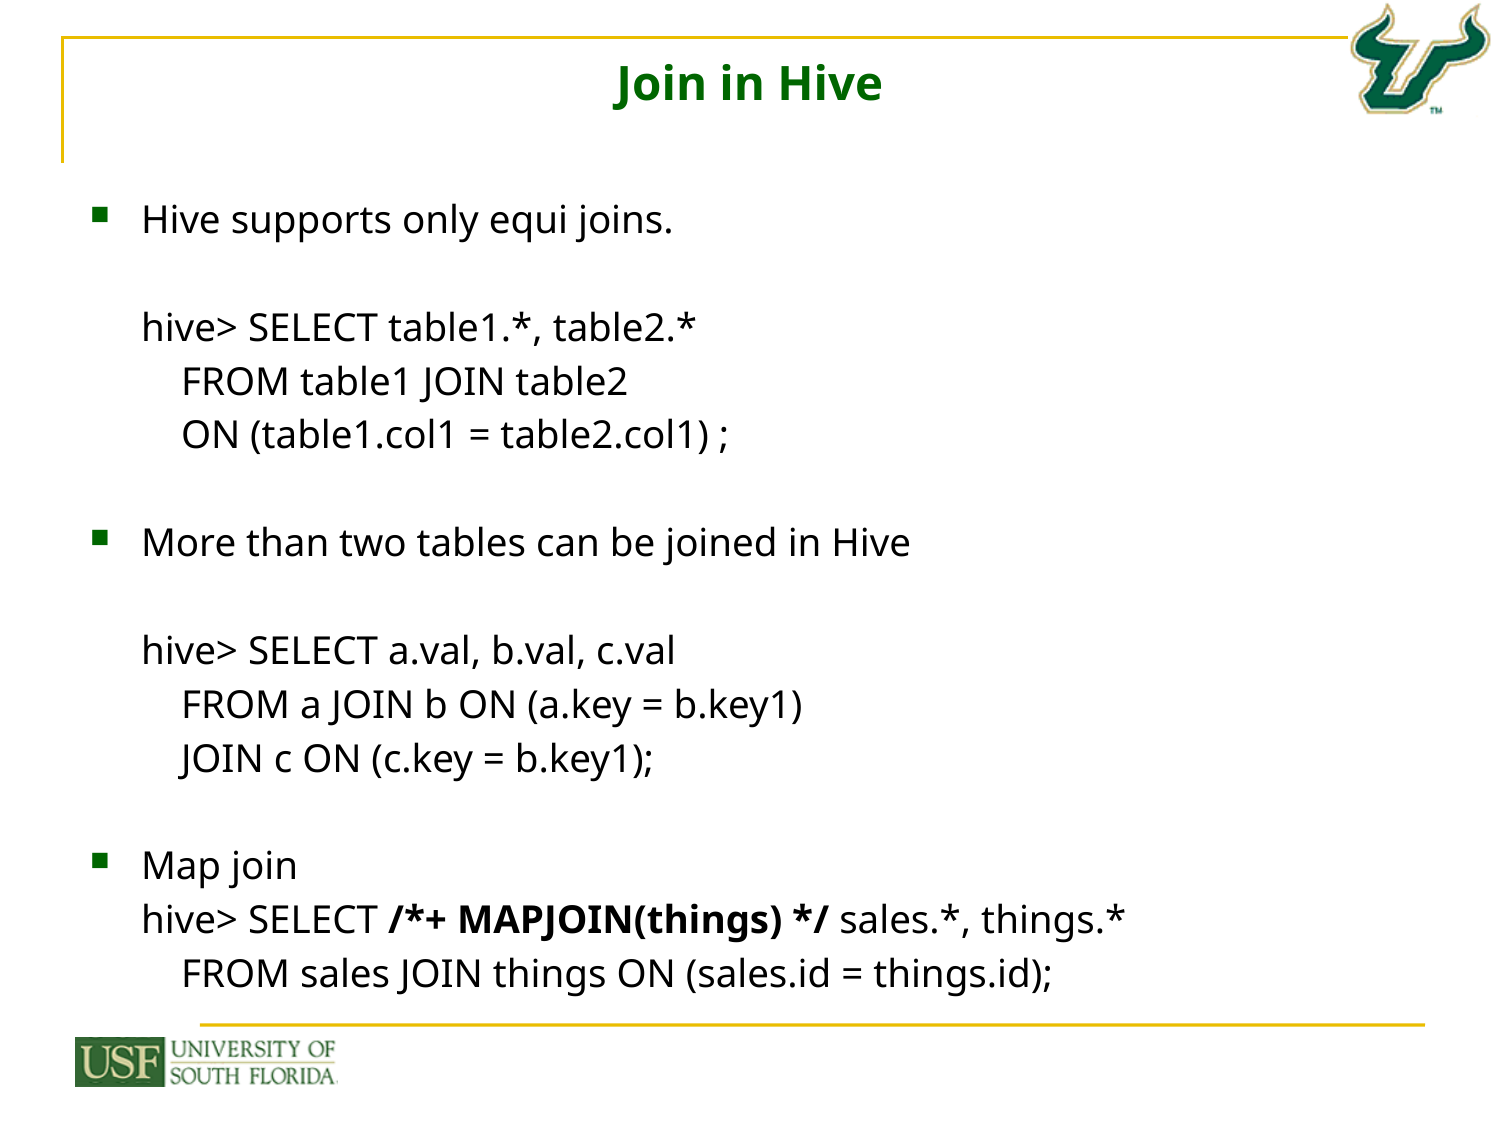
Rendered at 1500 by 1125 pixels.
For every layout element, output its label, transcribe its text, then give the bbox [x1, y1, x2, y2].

title Join in Hive [74, 45, 1426, 176]
picture [1348, 0, 1500, 119]
list Hive supports only equi joins. hive> SELECT table1.*, table2.* FROM table1 JOIN table2 ON (table1.col1 = table2.col1) ; More than two tables can be joined in Hive hive> SELECT a.val, b.val, c.val FROM a JOIN b ON (a.key = b.key1) JOIN c ON (c.key = b.key1); Map join hive> SELECT /*+ MAPJOIN(things) */ sales.*, things.* FROM sales JOIN things ON (sales.id = things.id); [74, 187, 1426, 1006]
picture [75, 1037, 338, 1087]
